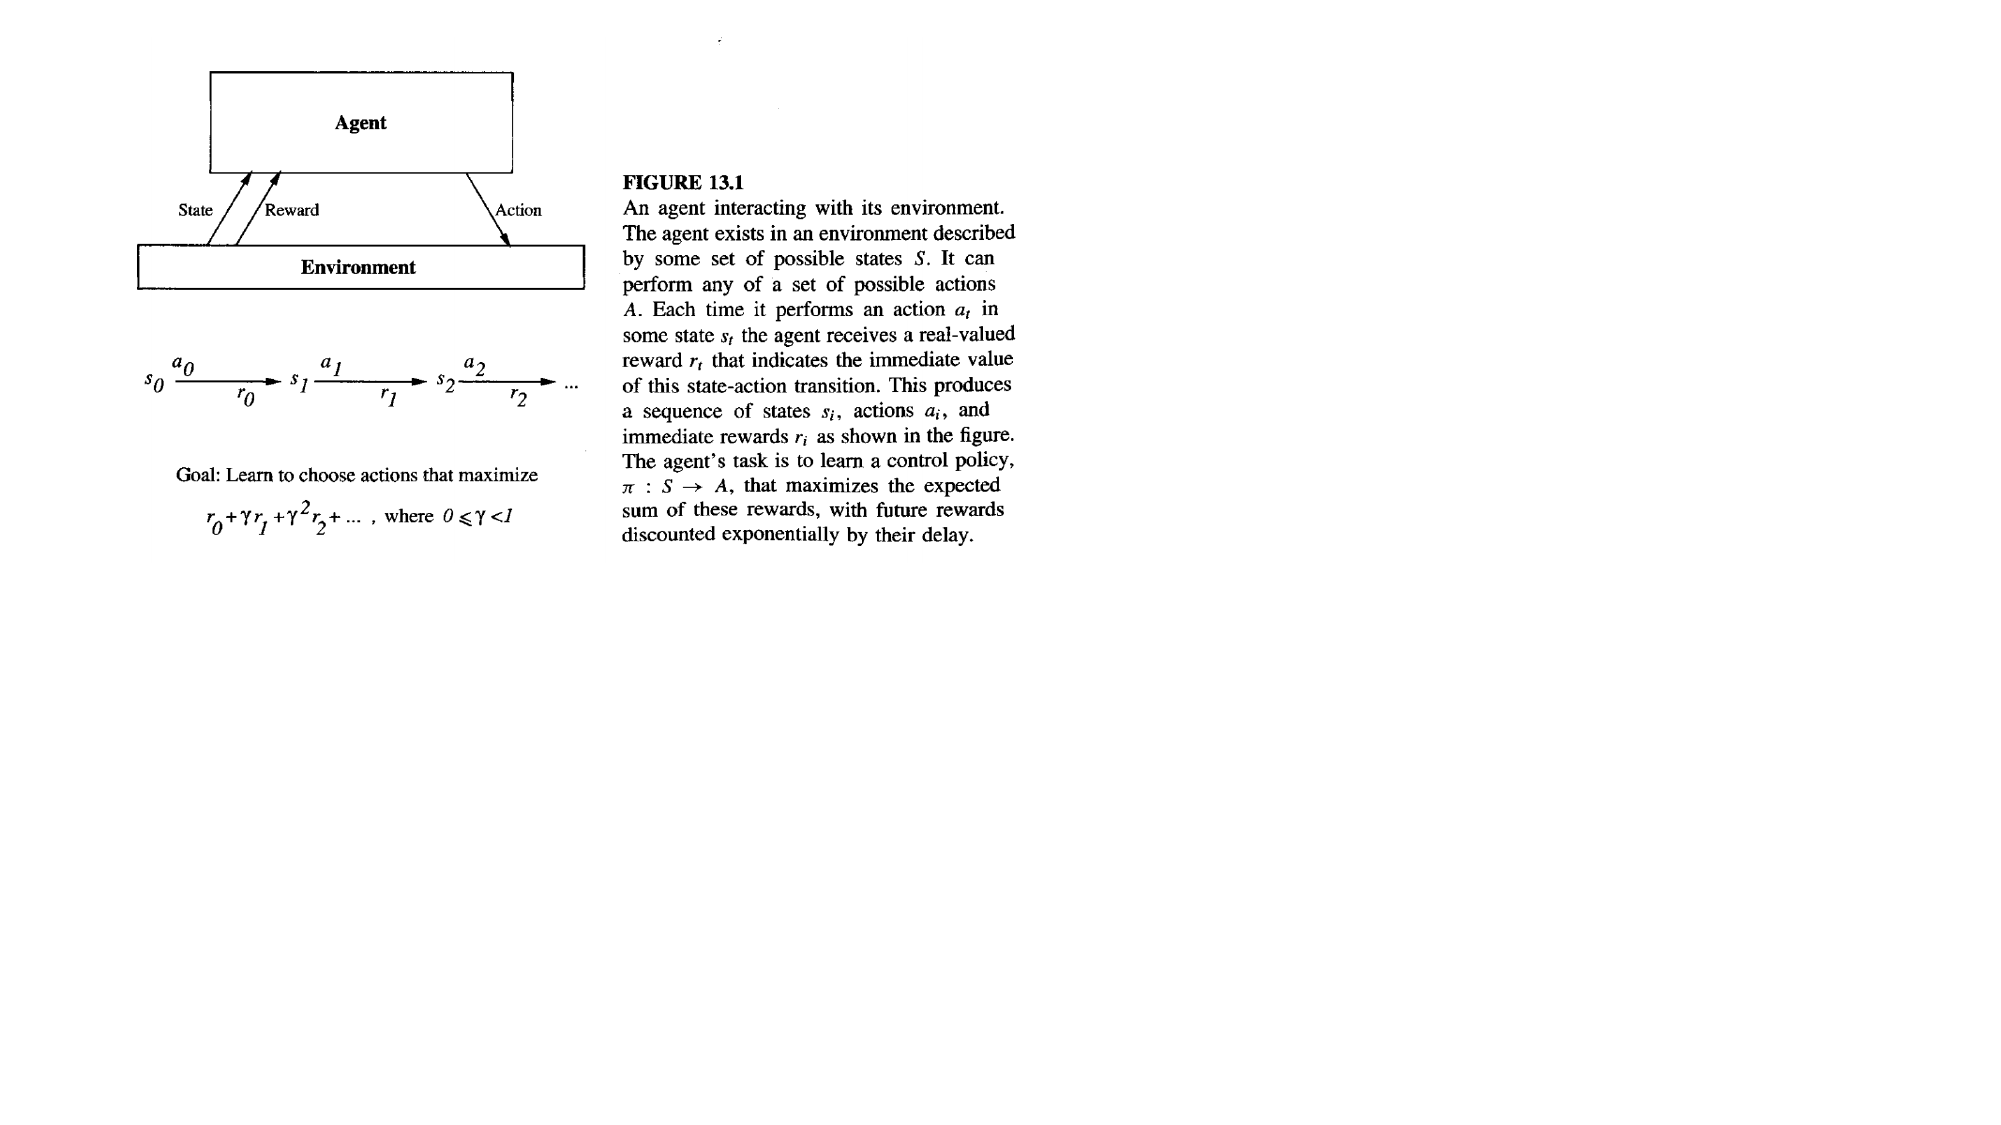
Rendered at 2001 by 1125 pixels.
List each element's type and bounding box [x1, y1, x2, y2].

picture [99, 37, 1040, 563]
